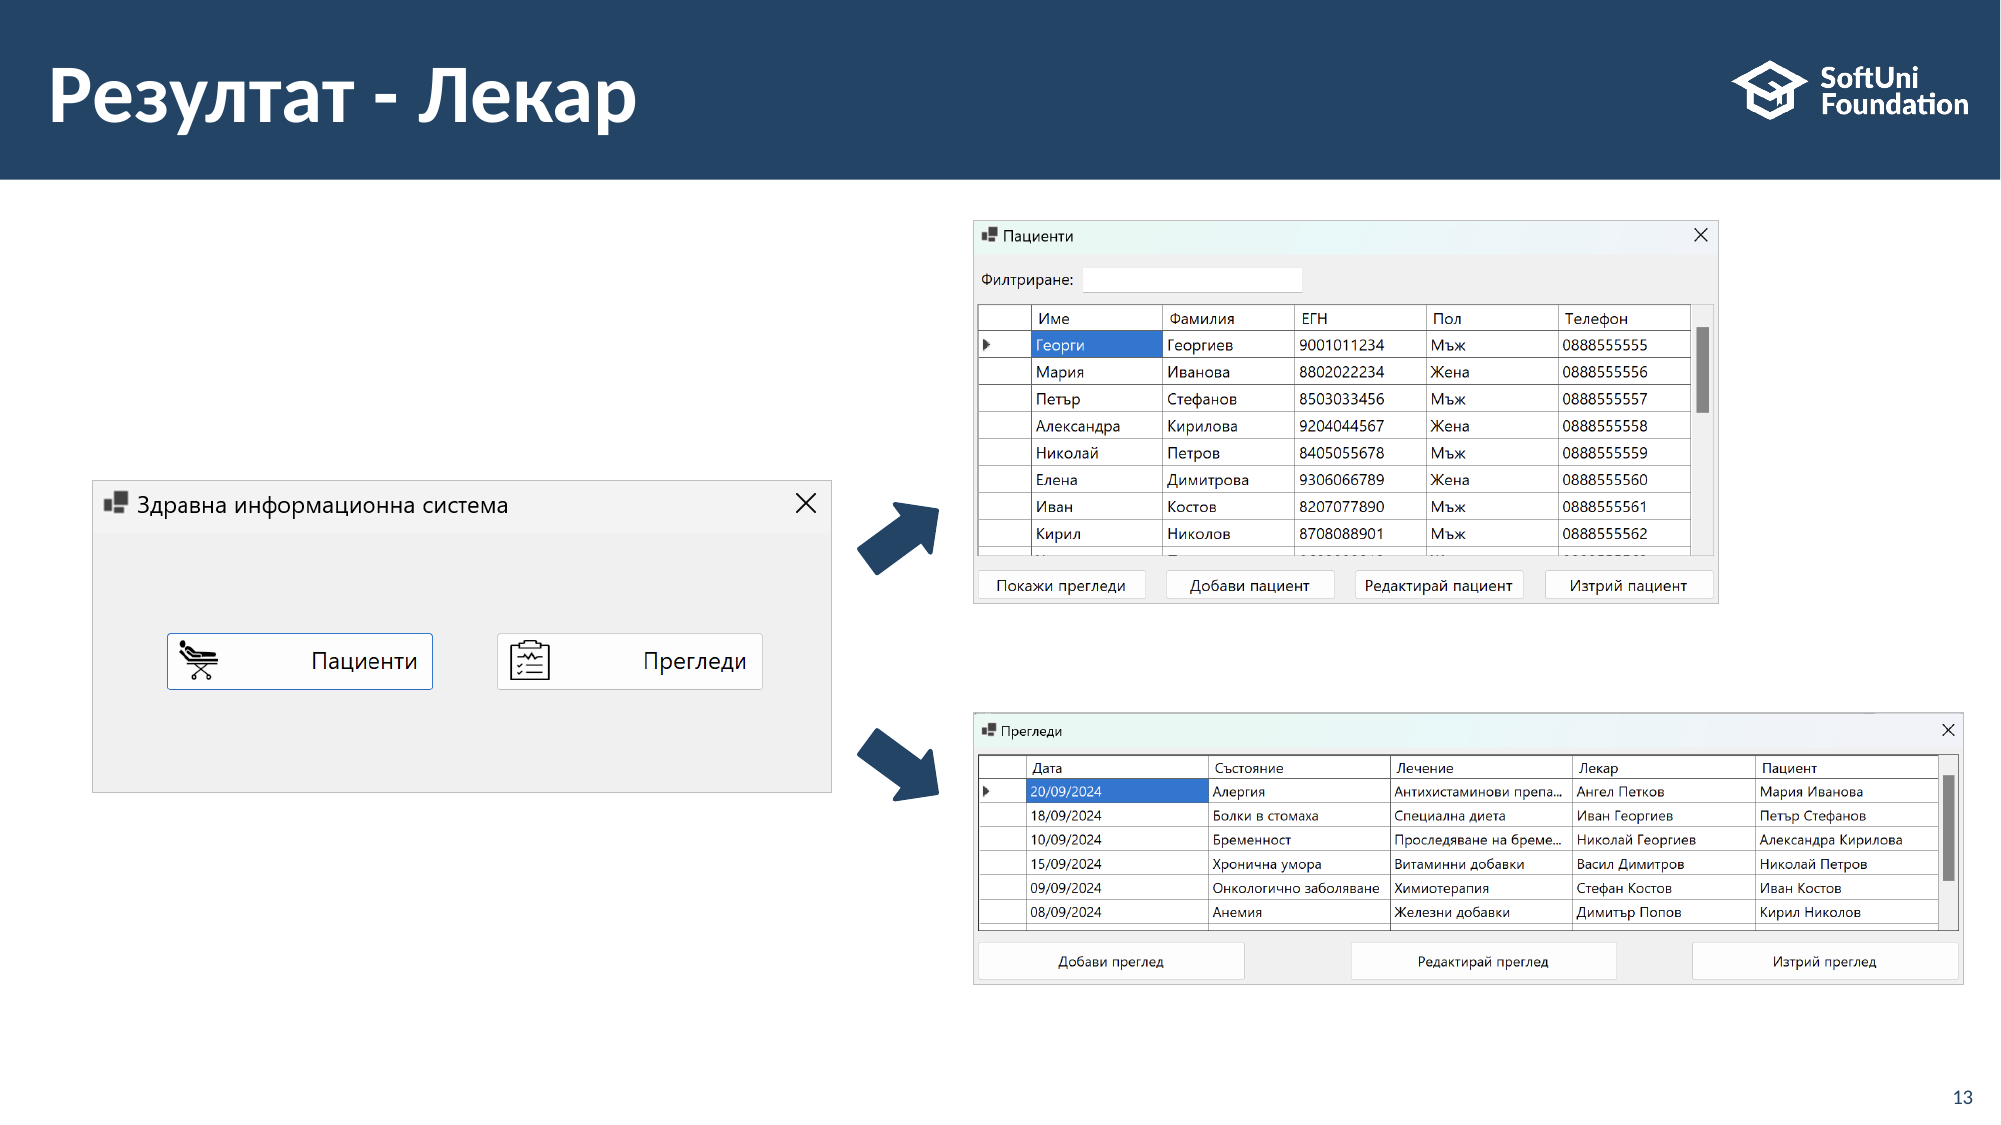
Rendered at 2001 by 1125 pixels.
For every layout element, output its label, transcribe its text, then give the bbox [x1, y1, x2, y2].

picture [91, 479, 832, 793]
title Резултат - Лекар [31, 16, 1716, 162]
picture [973, 220, 1720, 605]
picture [973, 712, 1964, 985]
text_box [857, 502, 939, 576]
slide_number 13 [1927, 1067, 1989, 1117]
text_box [857, 728, 939, 802]
picture [1731, 60, 1968, 120]
